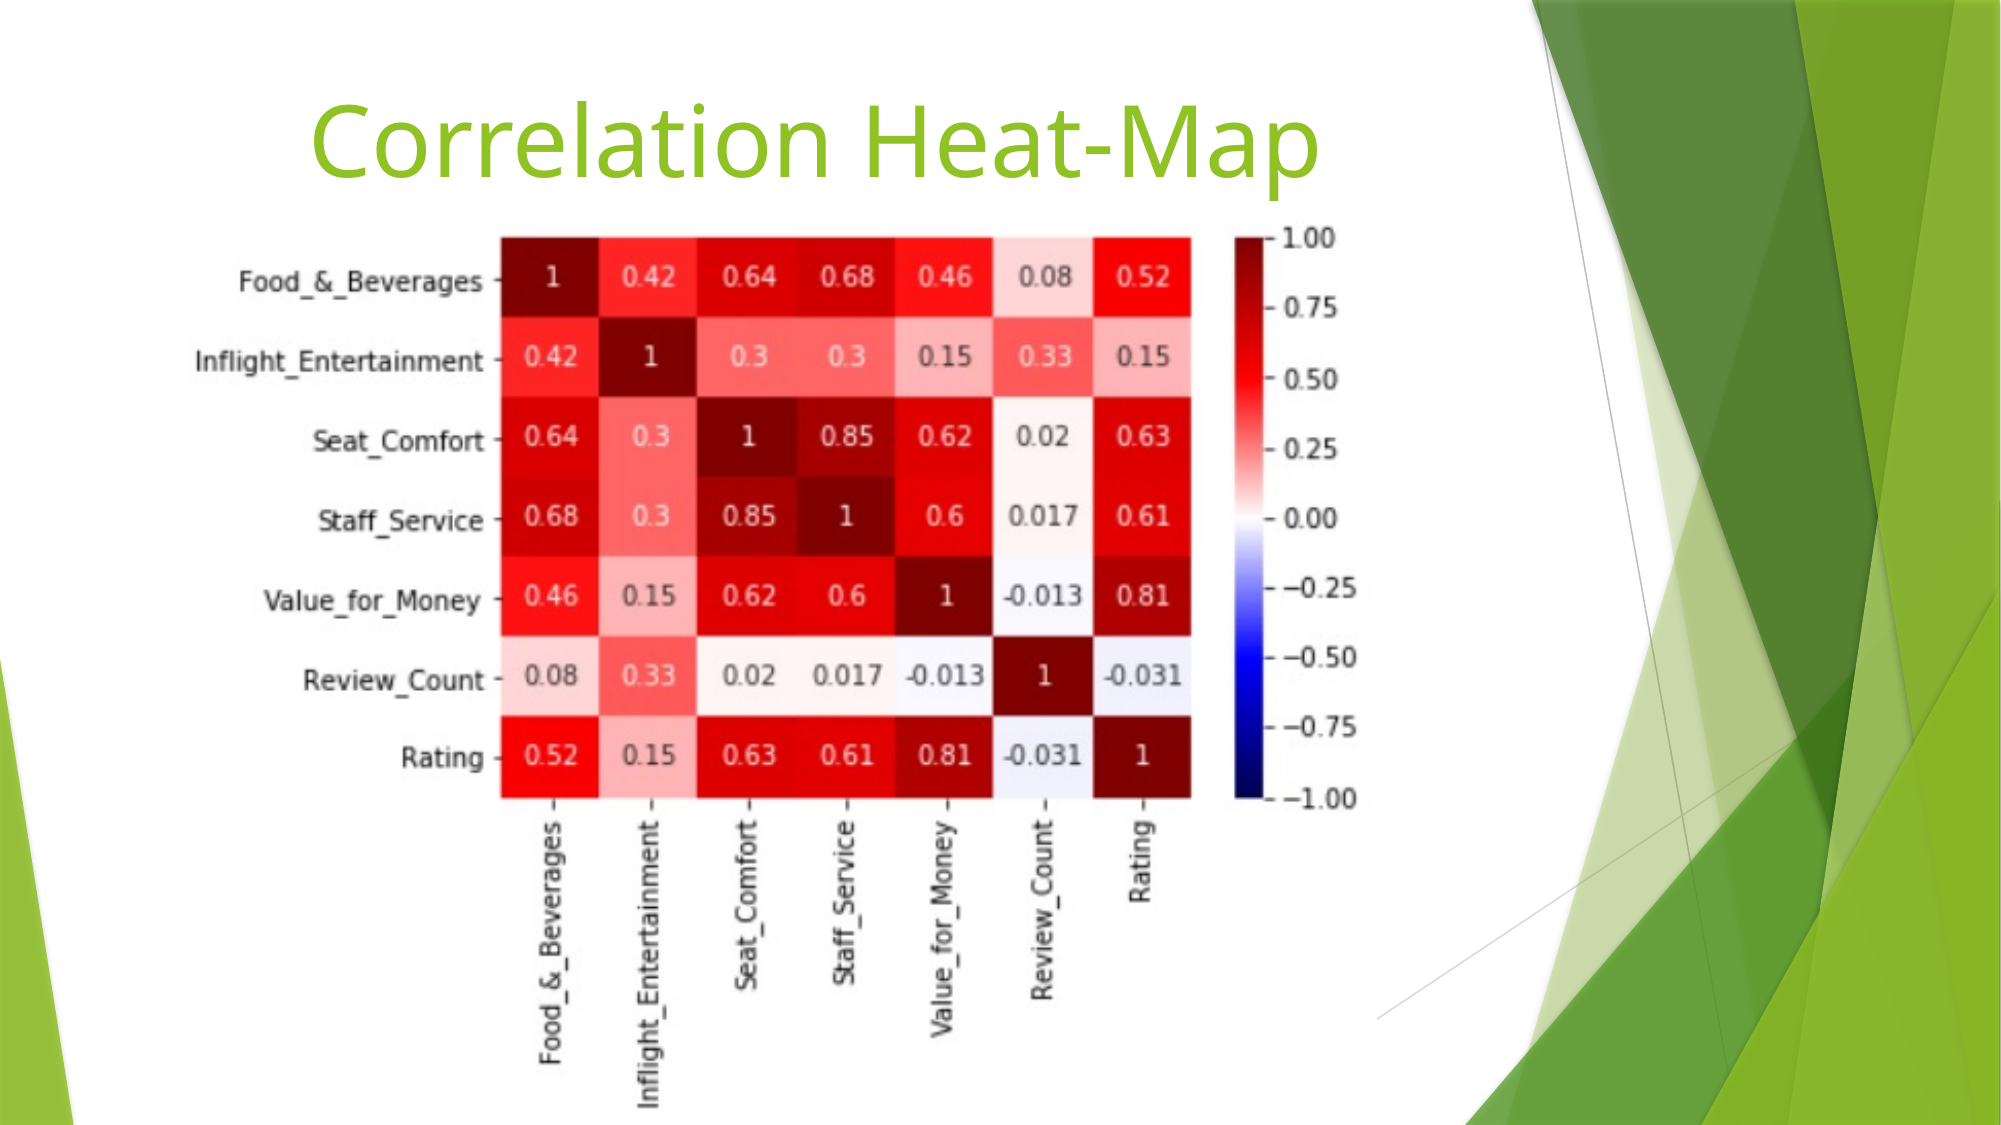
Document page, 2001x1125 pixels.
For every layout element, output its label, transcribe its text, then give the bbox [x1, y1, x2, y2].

picture [170, 221, 1377, 1125]
title Correlation Heat-Map [111, 69, 1522, 199]
